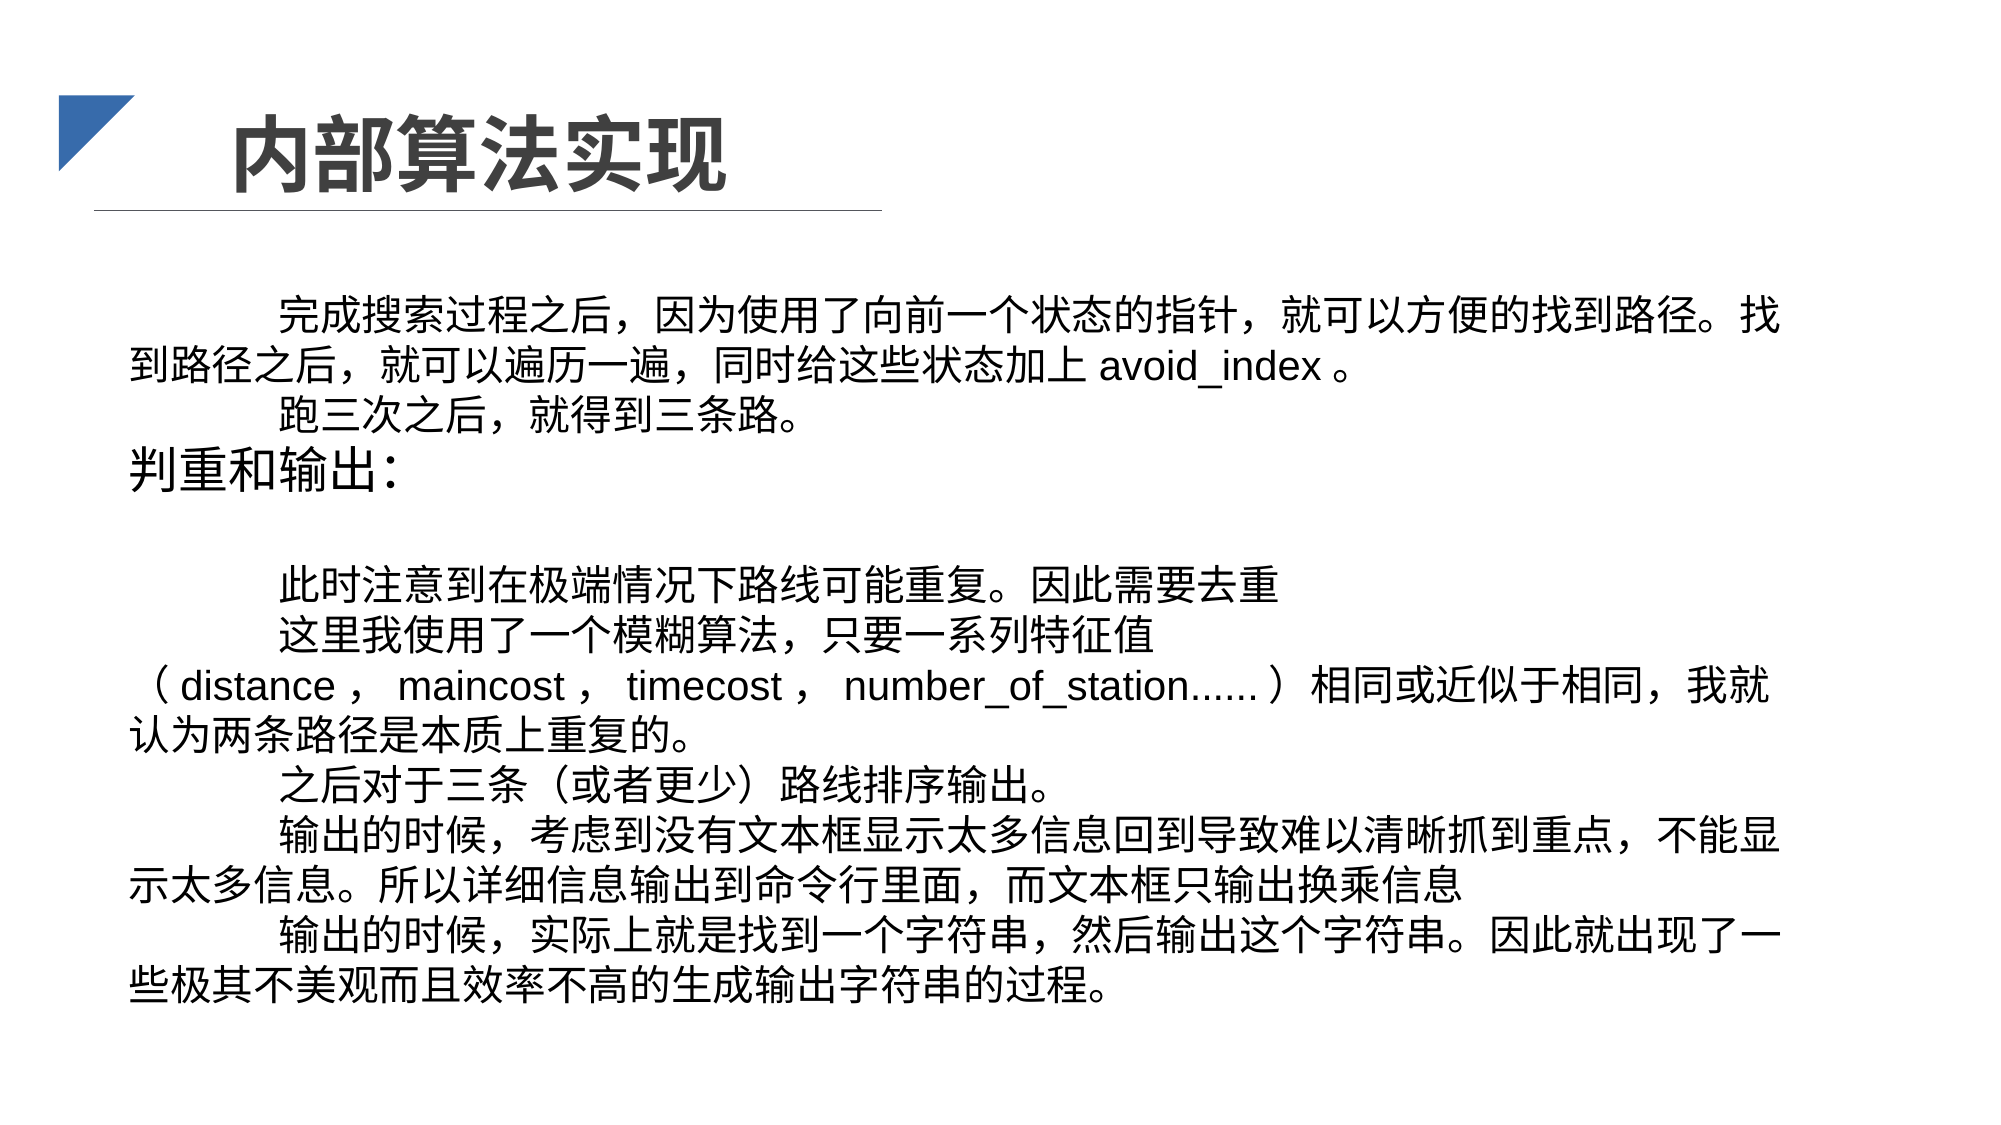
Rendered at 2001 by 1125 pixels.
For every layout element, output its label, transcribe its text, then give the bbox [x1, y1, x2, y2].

text_box 完成搜索过程之后，因为使用了向前一个状态的指针，就可以方便的找到路径。找到路径之后，就可以遍历一遍，同时给这些状态加上avoid_index。 跑三次之后，就得到三条路。 判重和输出： 此时注意到在极端情况下路线可能重复。因此需要去重 这里我使用了一个模糊算法，只要一系列特征值（distance，maincost，timecost，number_of_station......）相同或近似于相同，我就认为两条路径是本质上重复的。 之后对于三条（或者更少）路线排序输出。 输出的时候，考虑到没有文本框显示太多信息回到导致难以清晰抓到重点，不能显示太多信息。所以详细信息输出到命令行里面，而文本框只输出换乘信息 输出的时候，实际上就是找到一个字符串，然后输出这个字符串。因此就出现了一些极其不美观而且效率不高的生成输出字符串的过程。 [113, 281, 1825, 1067]
text_box 内部算法实现 [53, 94, 904, 211]
